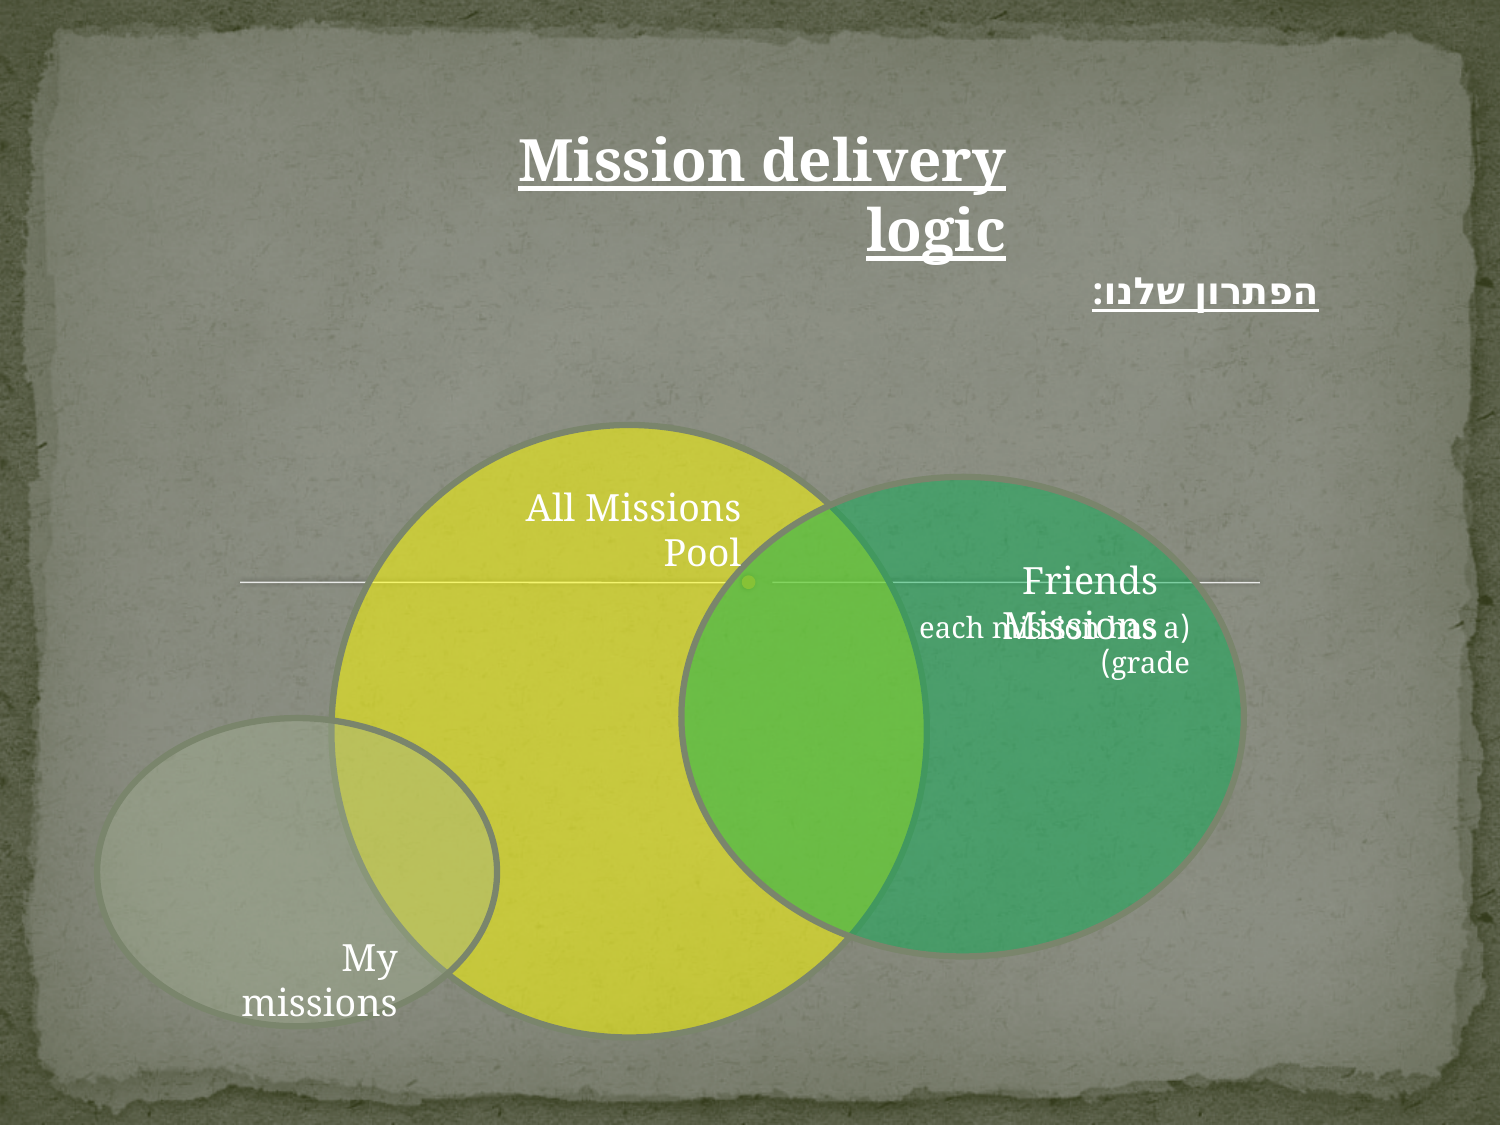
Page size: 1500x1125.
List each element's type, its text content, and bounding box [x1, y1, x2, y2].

text_box (each mission has a grade) [842, 602, 1206, 688]
text_box הפתרון שלנו: [1076, 259, 1334, 320]
text_box Friends Missions [868, 549, 1174, 602]
text_box Mission delivery logic [385, 116, 1021, 271]
text_box [93, 714, 501, 1002]
text_box [328, 421, 851, 1041]
text_box [678, 473, 1248, 960]
text_box All Missions Pool [468, 476, 757, 582]
text_box My missions [181, 926, 413, 1031]
